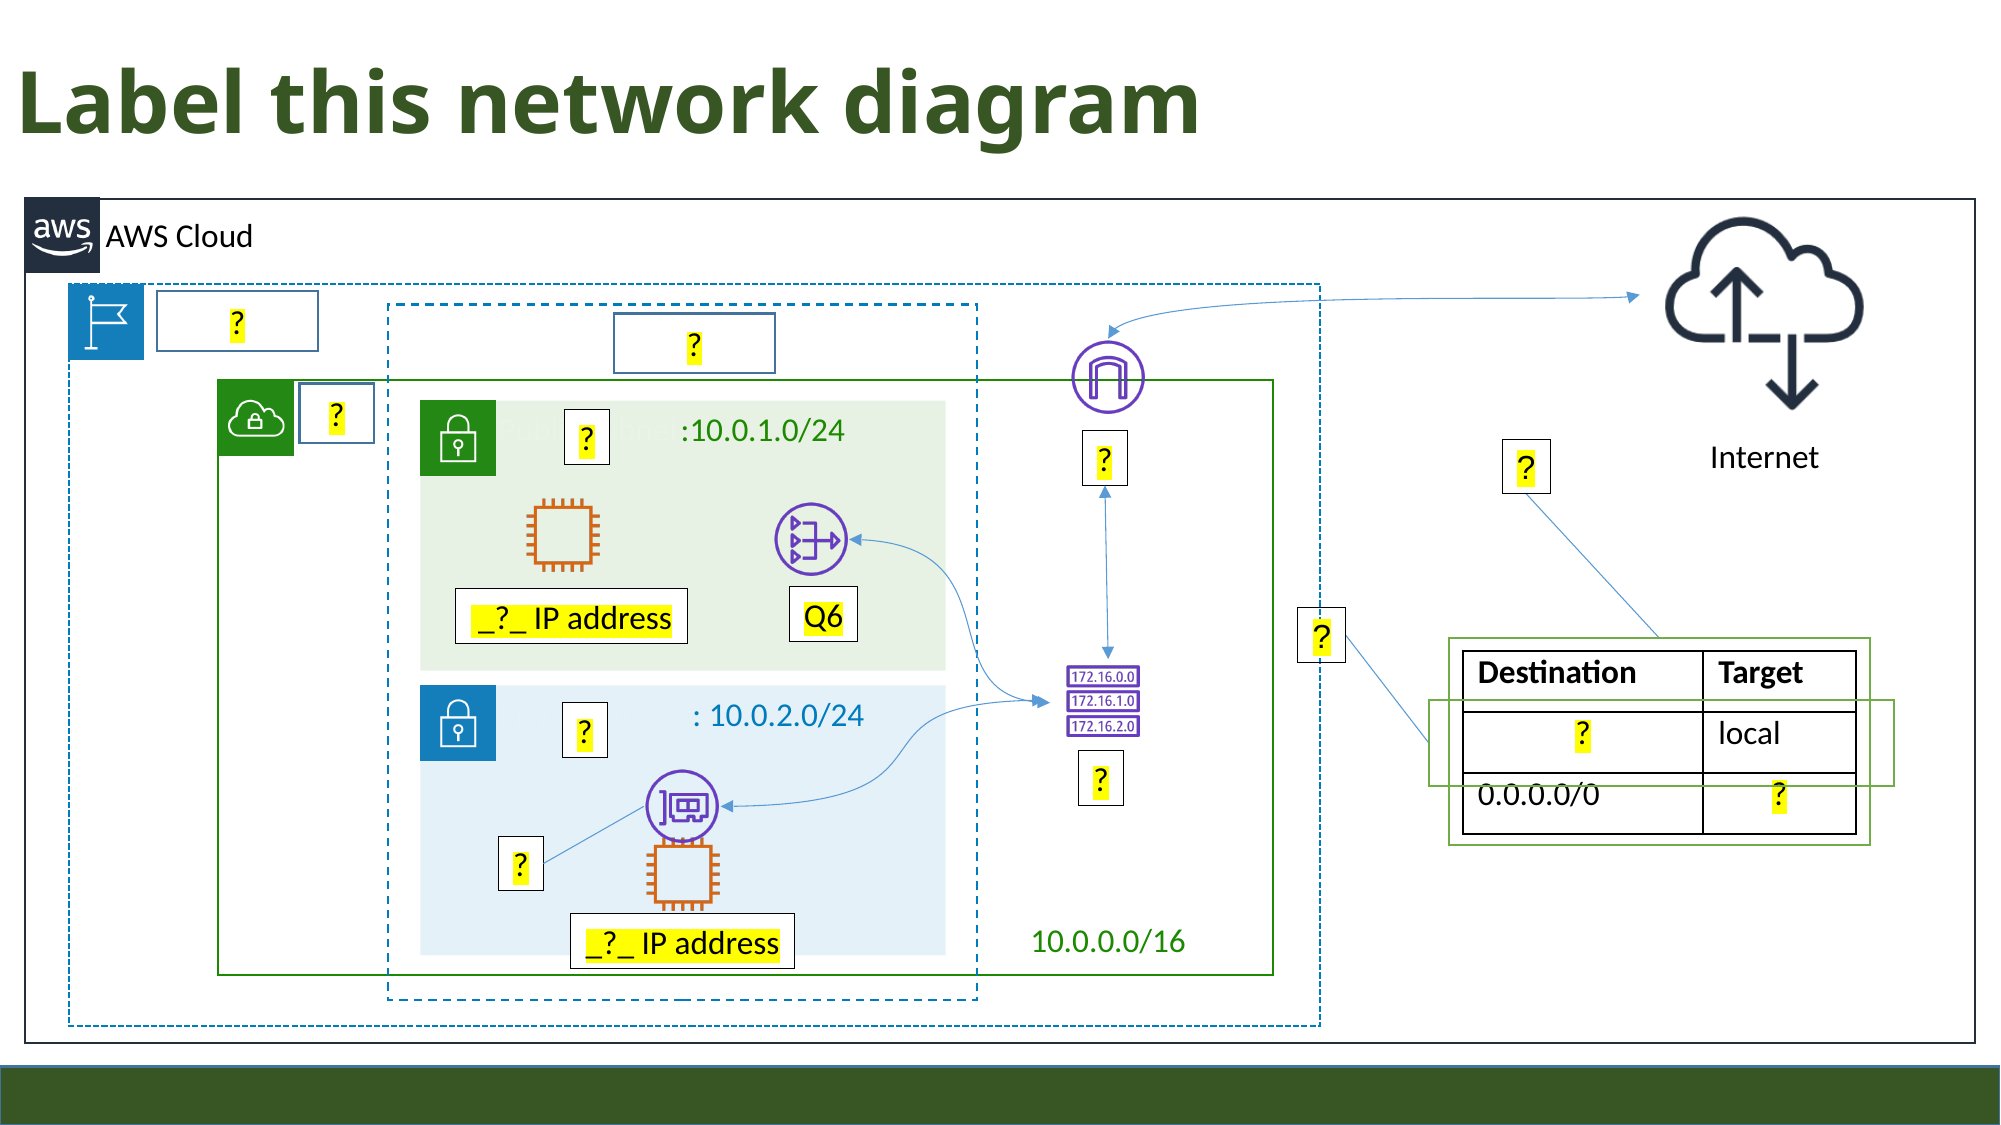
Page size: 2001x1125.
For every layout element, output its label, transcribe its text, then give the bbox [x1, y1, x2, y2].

title Label this network diagram [0, 51, 1725, 160]
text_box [24, 197, 1975, 1043]
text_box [1297, 439, 1894, 845]
text_box [0, 1065, 2000, 1125]
